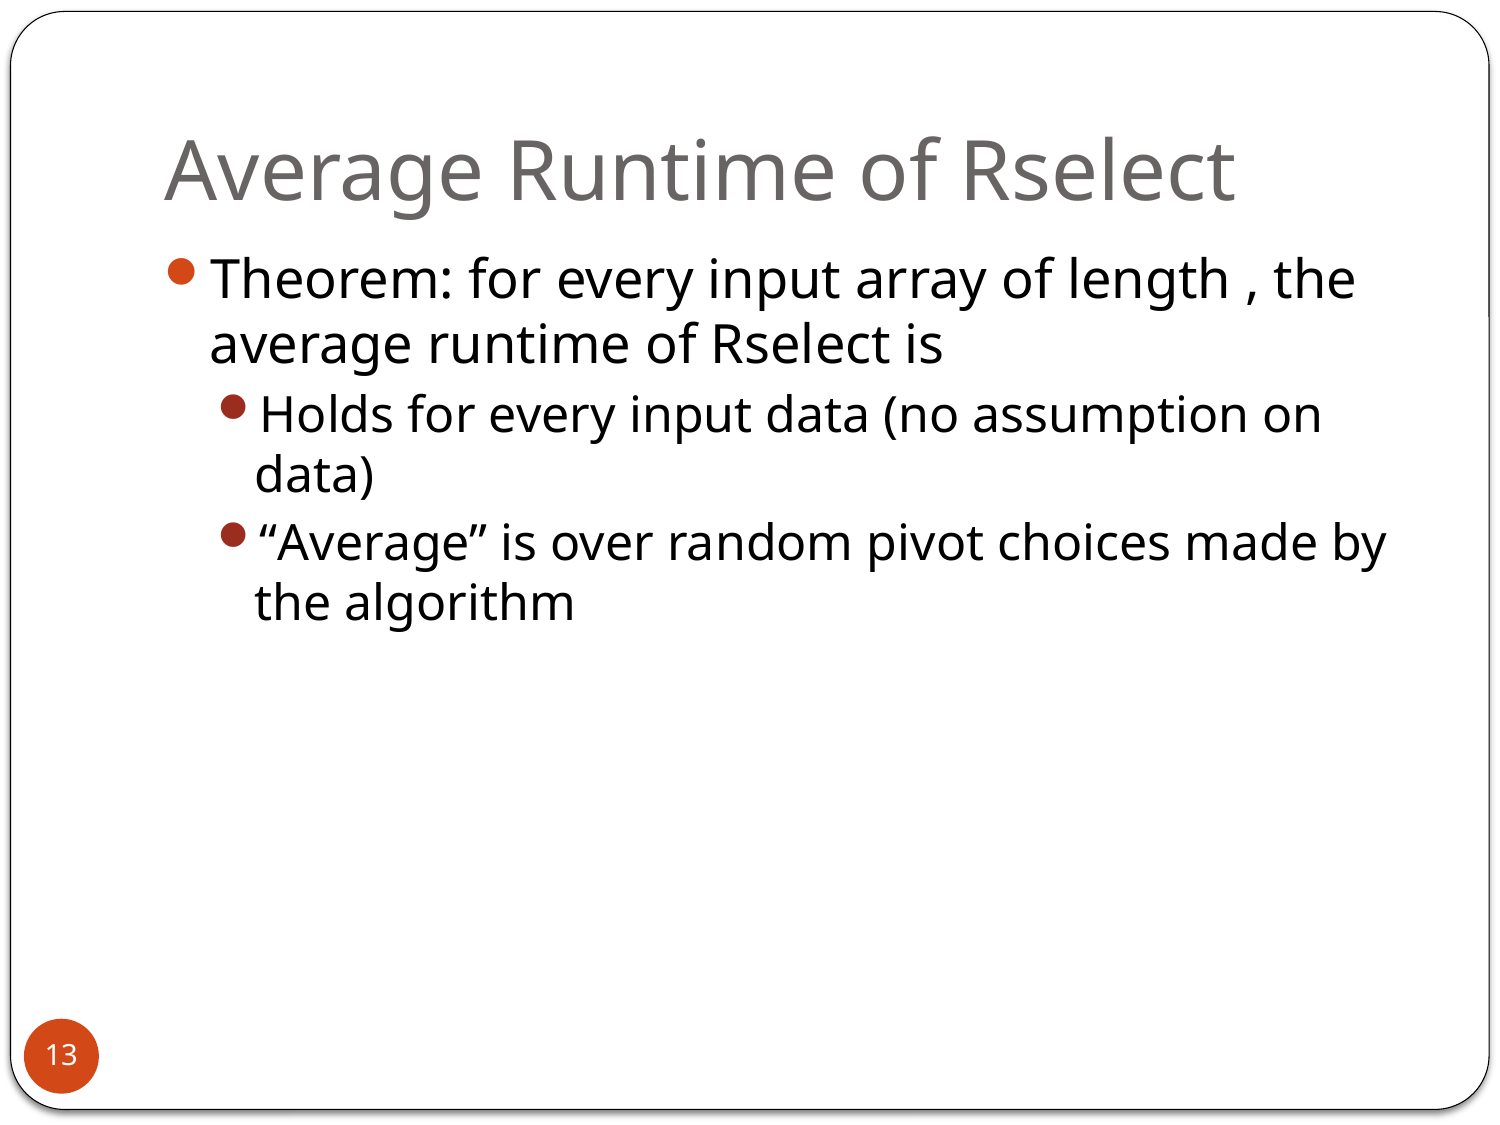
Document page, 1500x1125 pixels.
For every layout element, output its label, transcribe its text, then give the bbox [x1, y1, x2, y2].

title Average Runtime of Rselect [150, 45, 1425, 233]
slide_number 13 [23, 1018, 99, 1094]
